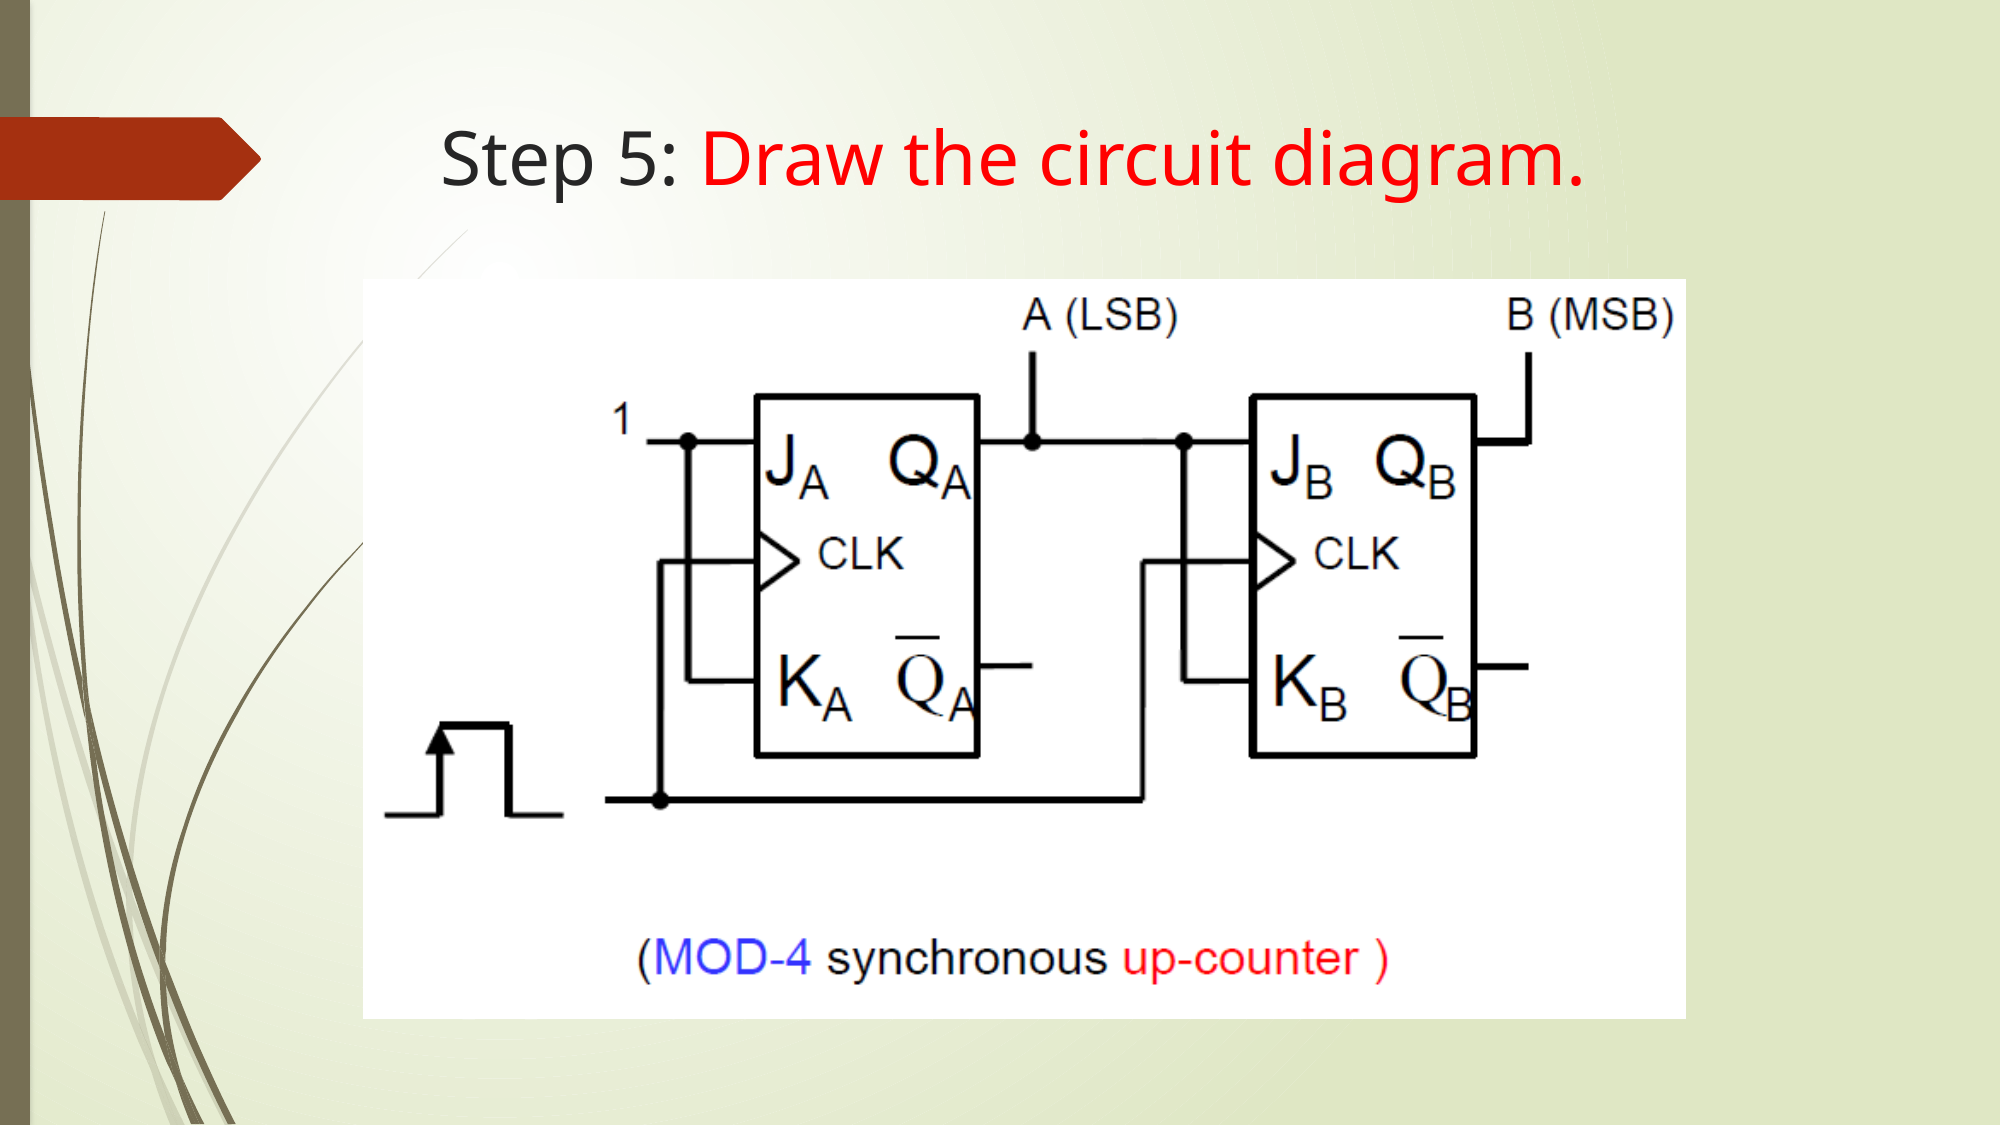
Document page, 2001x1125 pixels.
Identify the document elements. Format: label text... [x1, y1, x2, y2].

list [363, 279, 1687, 1019]
title Step 5: Draw the circuit diagram. [425, 102, 1888, 313]
